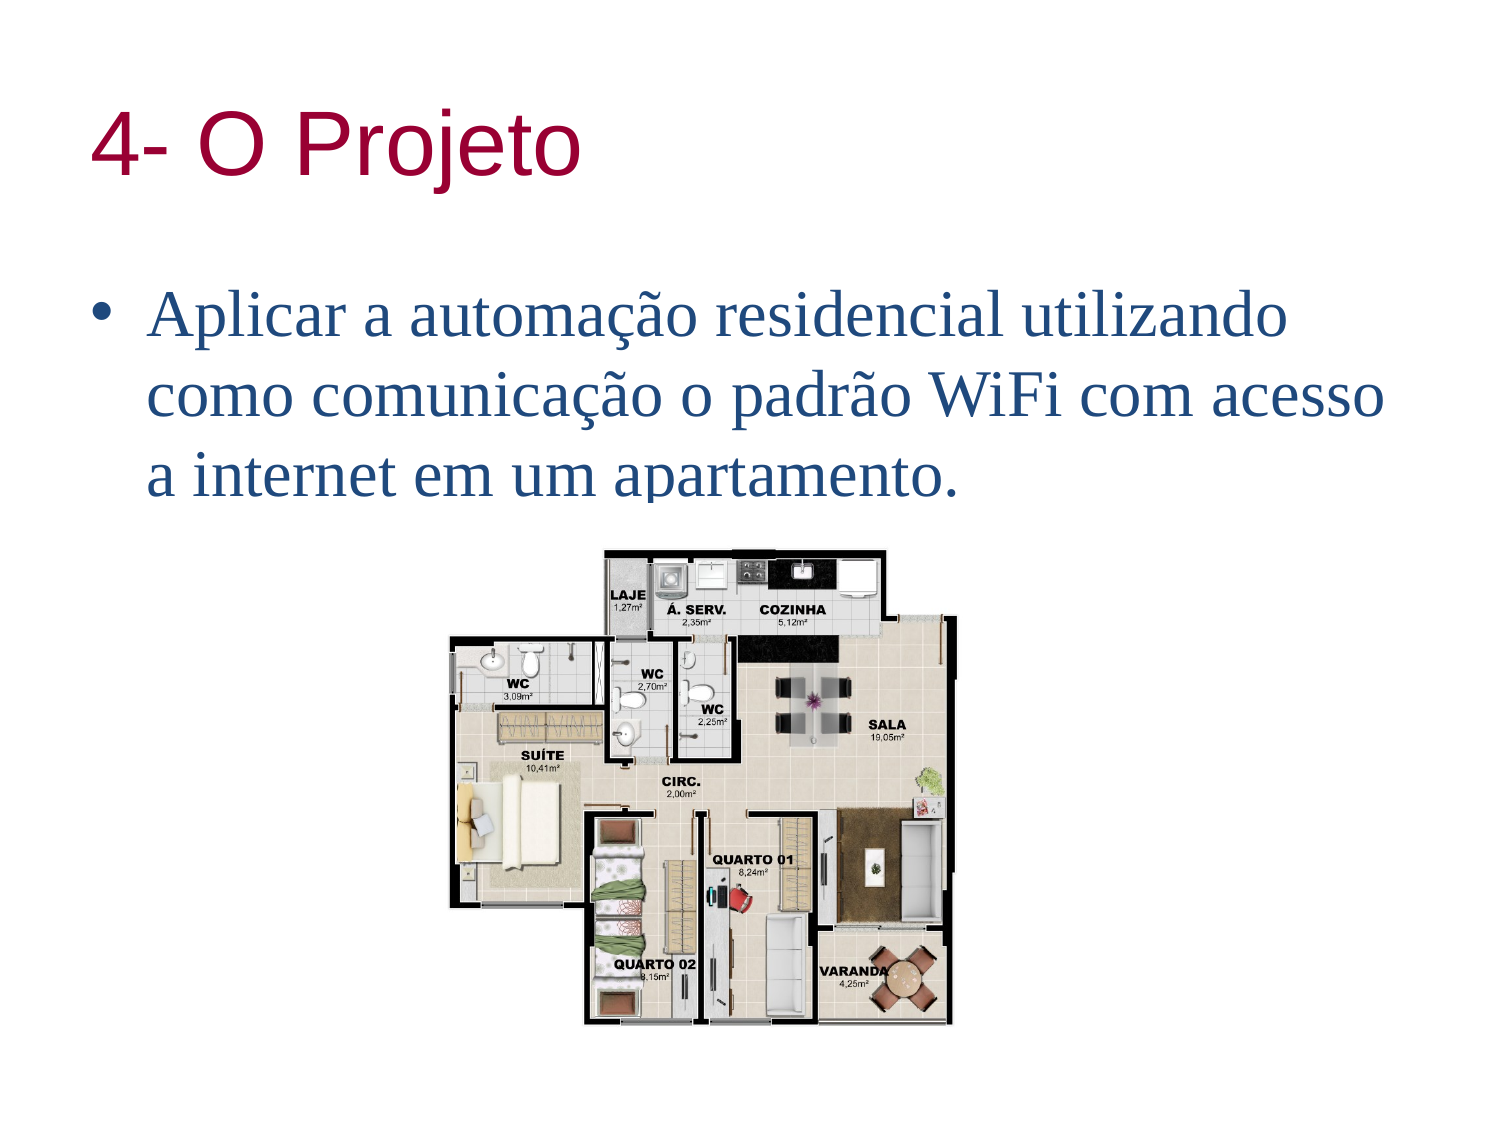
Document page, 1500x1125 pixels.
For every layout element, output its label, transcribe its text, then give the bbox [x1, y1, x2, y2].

picture [312, 503, 1099, 1093]
list Aplicar a automação residencial utilizando como comunicação o padrão WiFi com acesso a internet em um apartamento. [75, 262, 1425, 1005]
title 4- O Projeto [75, 45, 1425, 233]
